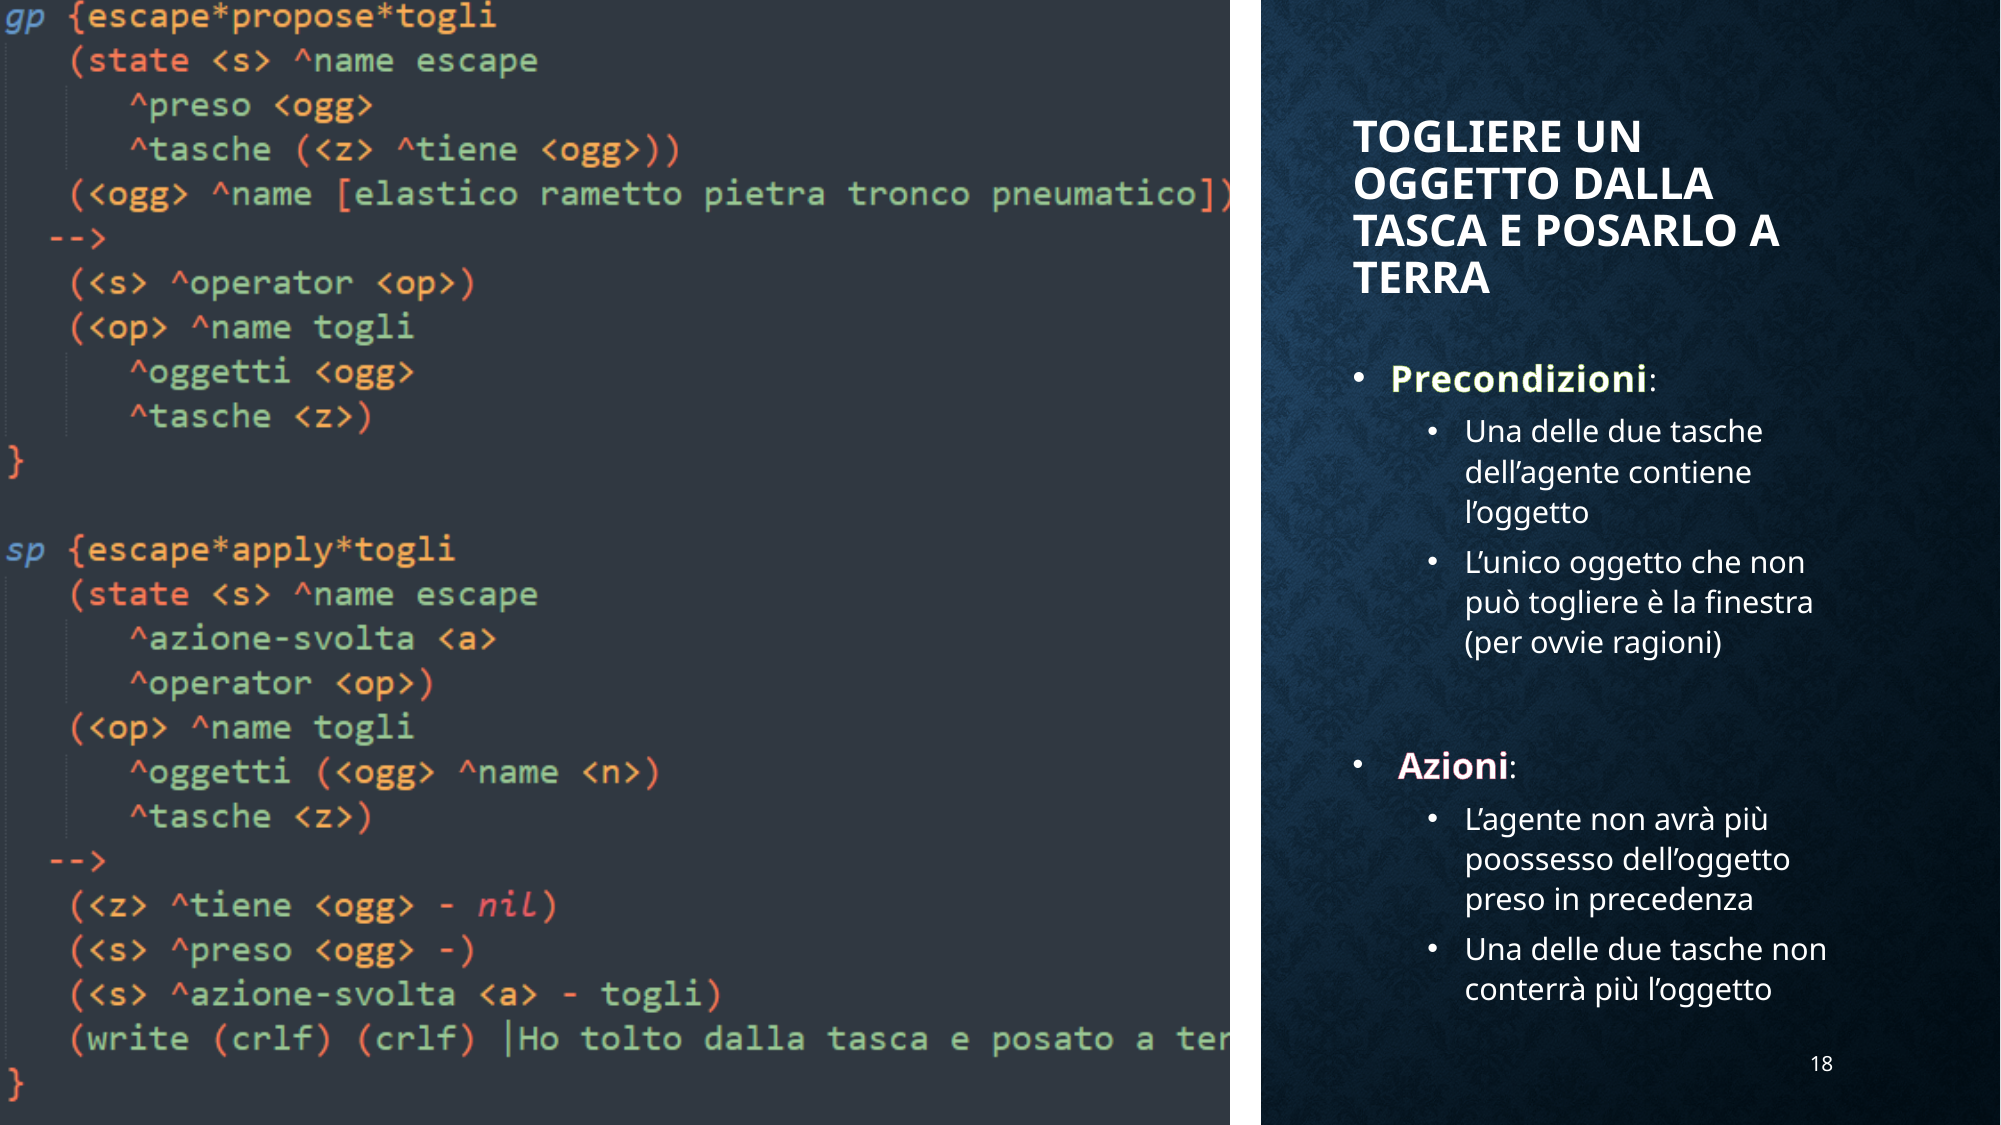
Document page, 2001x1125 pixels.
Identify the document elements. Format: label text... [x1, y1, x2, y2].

picture [0, 0, 1240, 1125]
list Precondizioni: Una delle due tasche dell’agente contiene l’oggetto L’unico oggetto che non può togliere è la finestra (per ovvie ragioni) Azioni: L’agente non avrà più poossesso dell’oggetto preso in precedenza Una delle due tasche non conterrà più l’oggetto [1337, 343, 1849, 1035]
slide_number 18 [1724, 1035, 1849, 1095]
title Togliere un oggetto dalla tasca e posarlo a terra [1337, 99, 1849, 318]
